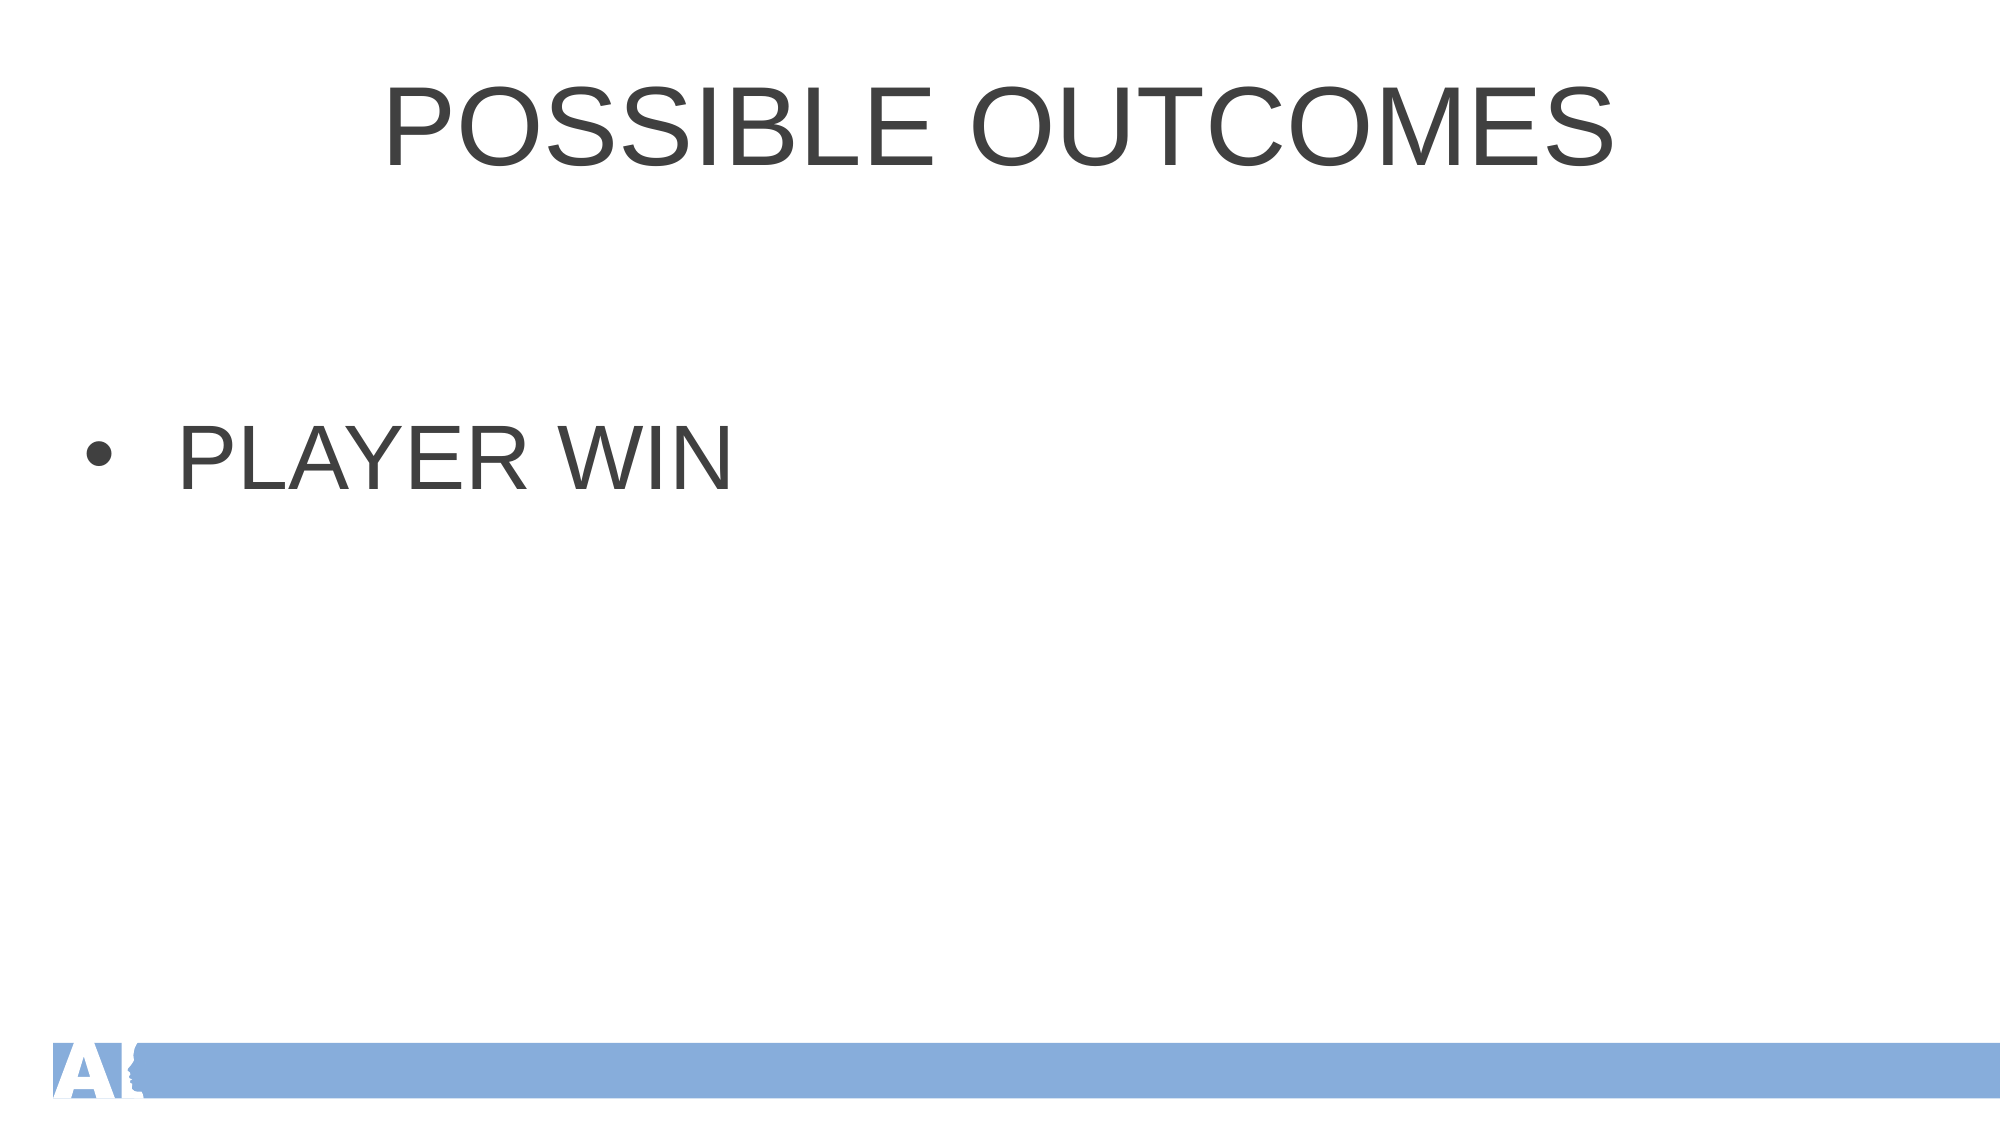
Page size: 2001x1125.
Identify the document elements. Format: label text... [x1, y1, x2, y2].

list POSSIBLE OUTCOMES [0, 55, 2000, 186]
text_box PLAYER WIN [68, 387, 1898, 515]
